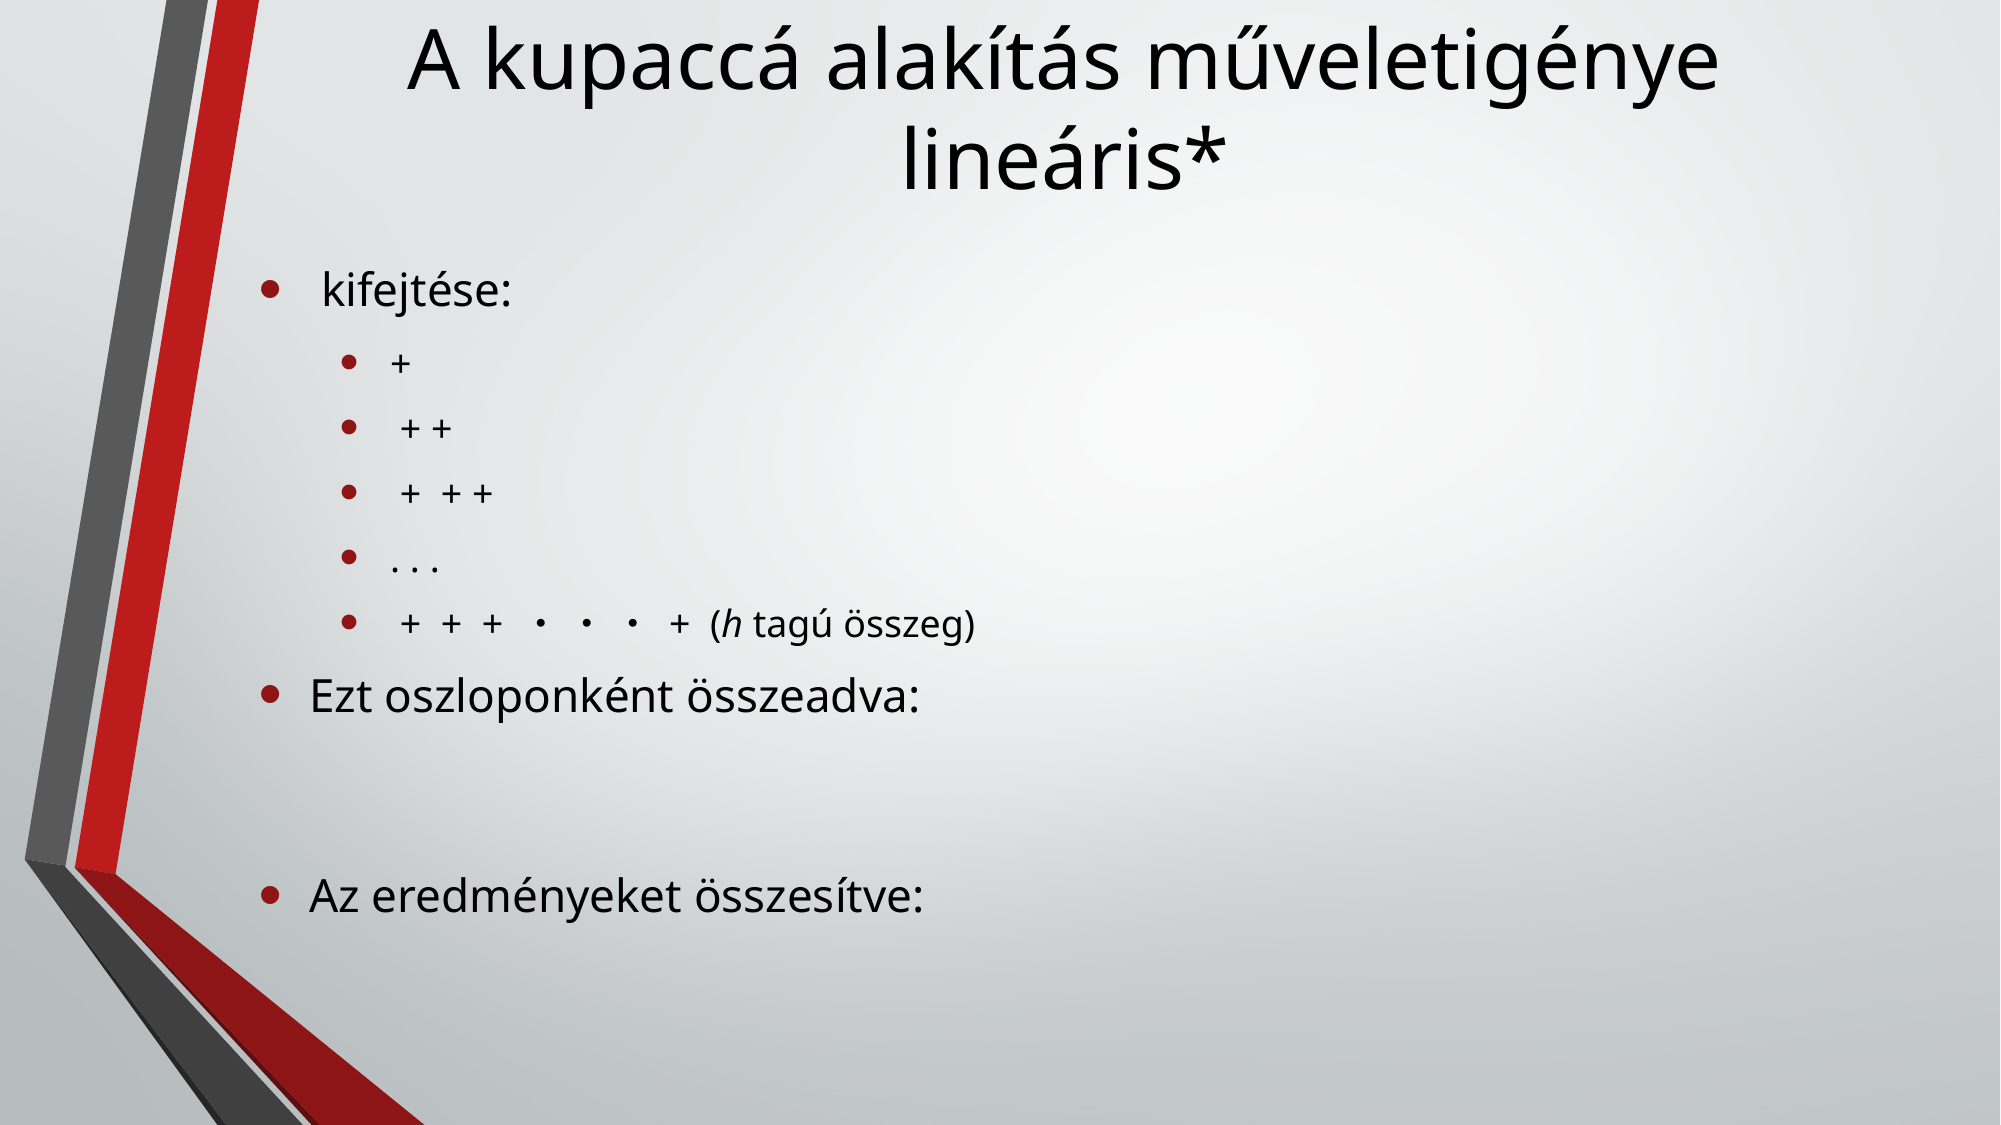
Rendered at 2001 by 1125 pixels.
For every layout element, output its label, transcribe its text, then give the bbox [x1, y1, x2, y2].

title A kupaccá alakítás műveletigénye lineáris* [243, 23, 1887, 189]
